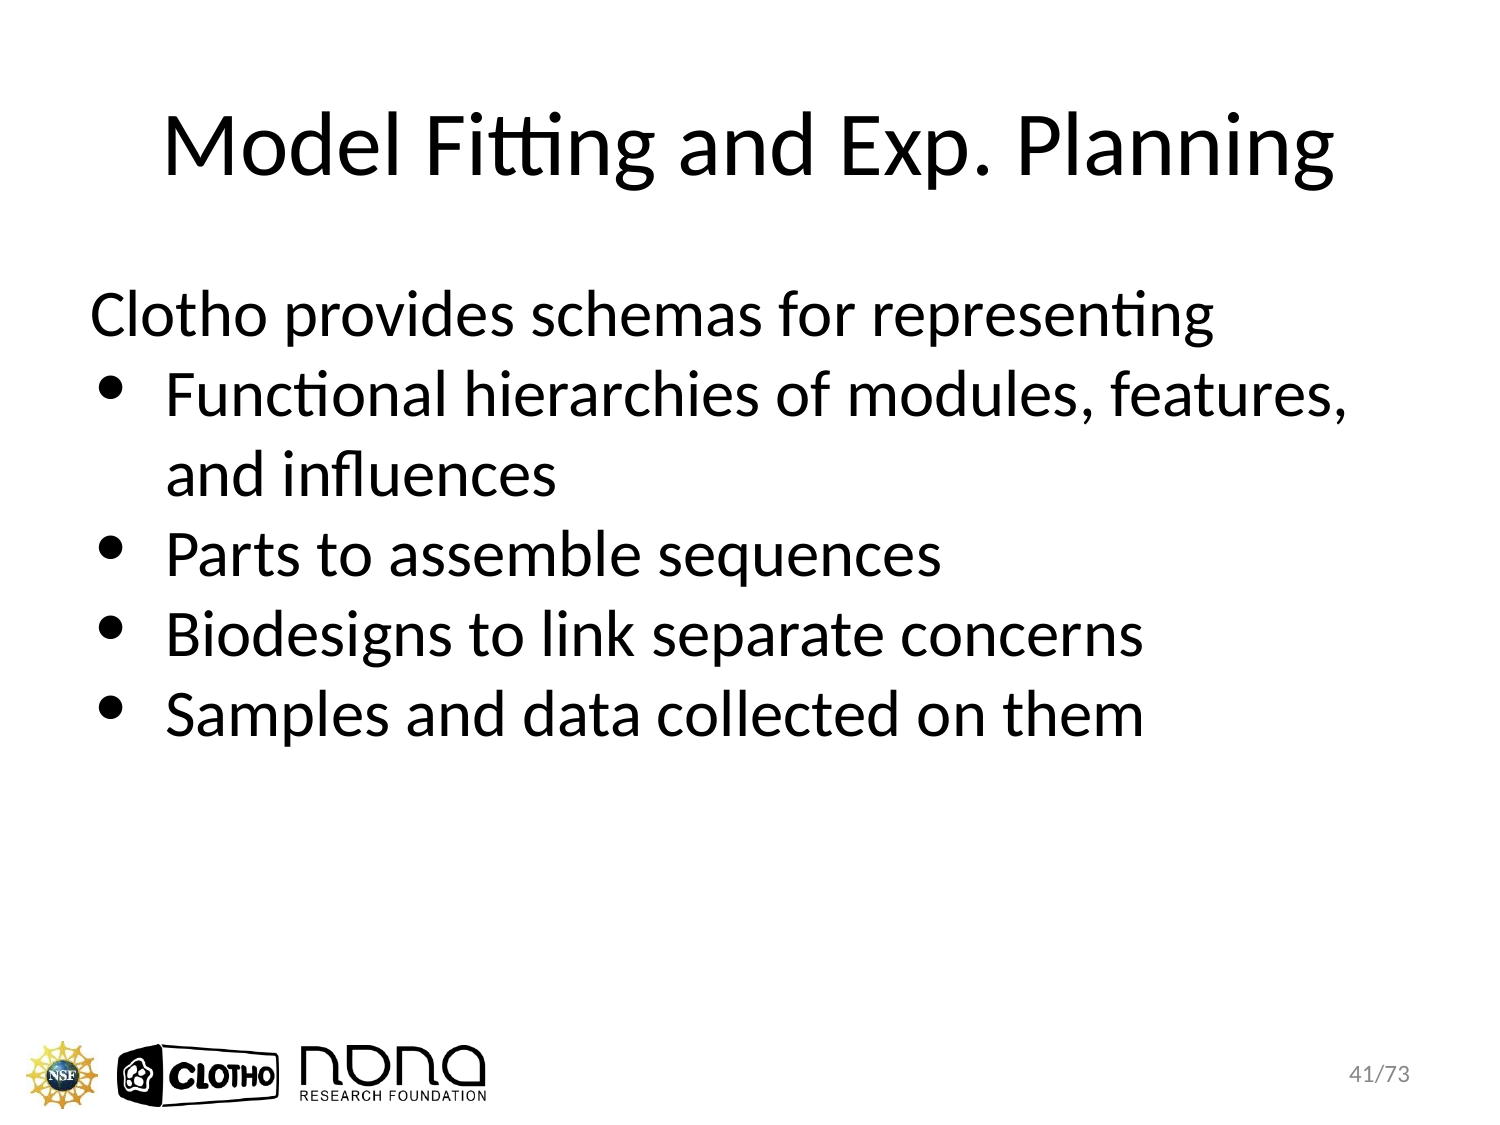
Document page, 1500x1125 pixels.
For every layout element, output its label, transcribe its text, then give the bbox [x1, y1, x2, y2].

picture [299, 1045, 488, 1105]
title Model Fitting and Exp. Planning [75, 45, 1425, 233]
list Clotho provides schemas for representing Functional hierarchies of modules, features, and influences Parts to assemble sequences Biodesigns to link separate concerns Samples and data collected on them [75, 262, 1425, 1005]
picture [117, 1044, 279, 1107]
picture [25, 1041, 98, 1110]
slide_number ‹#›/73 [1074, 1042, 1425, 1103]
